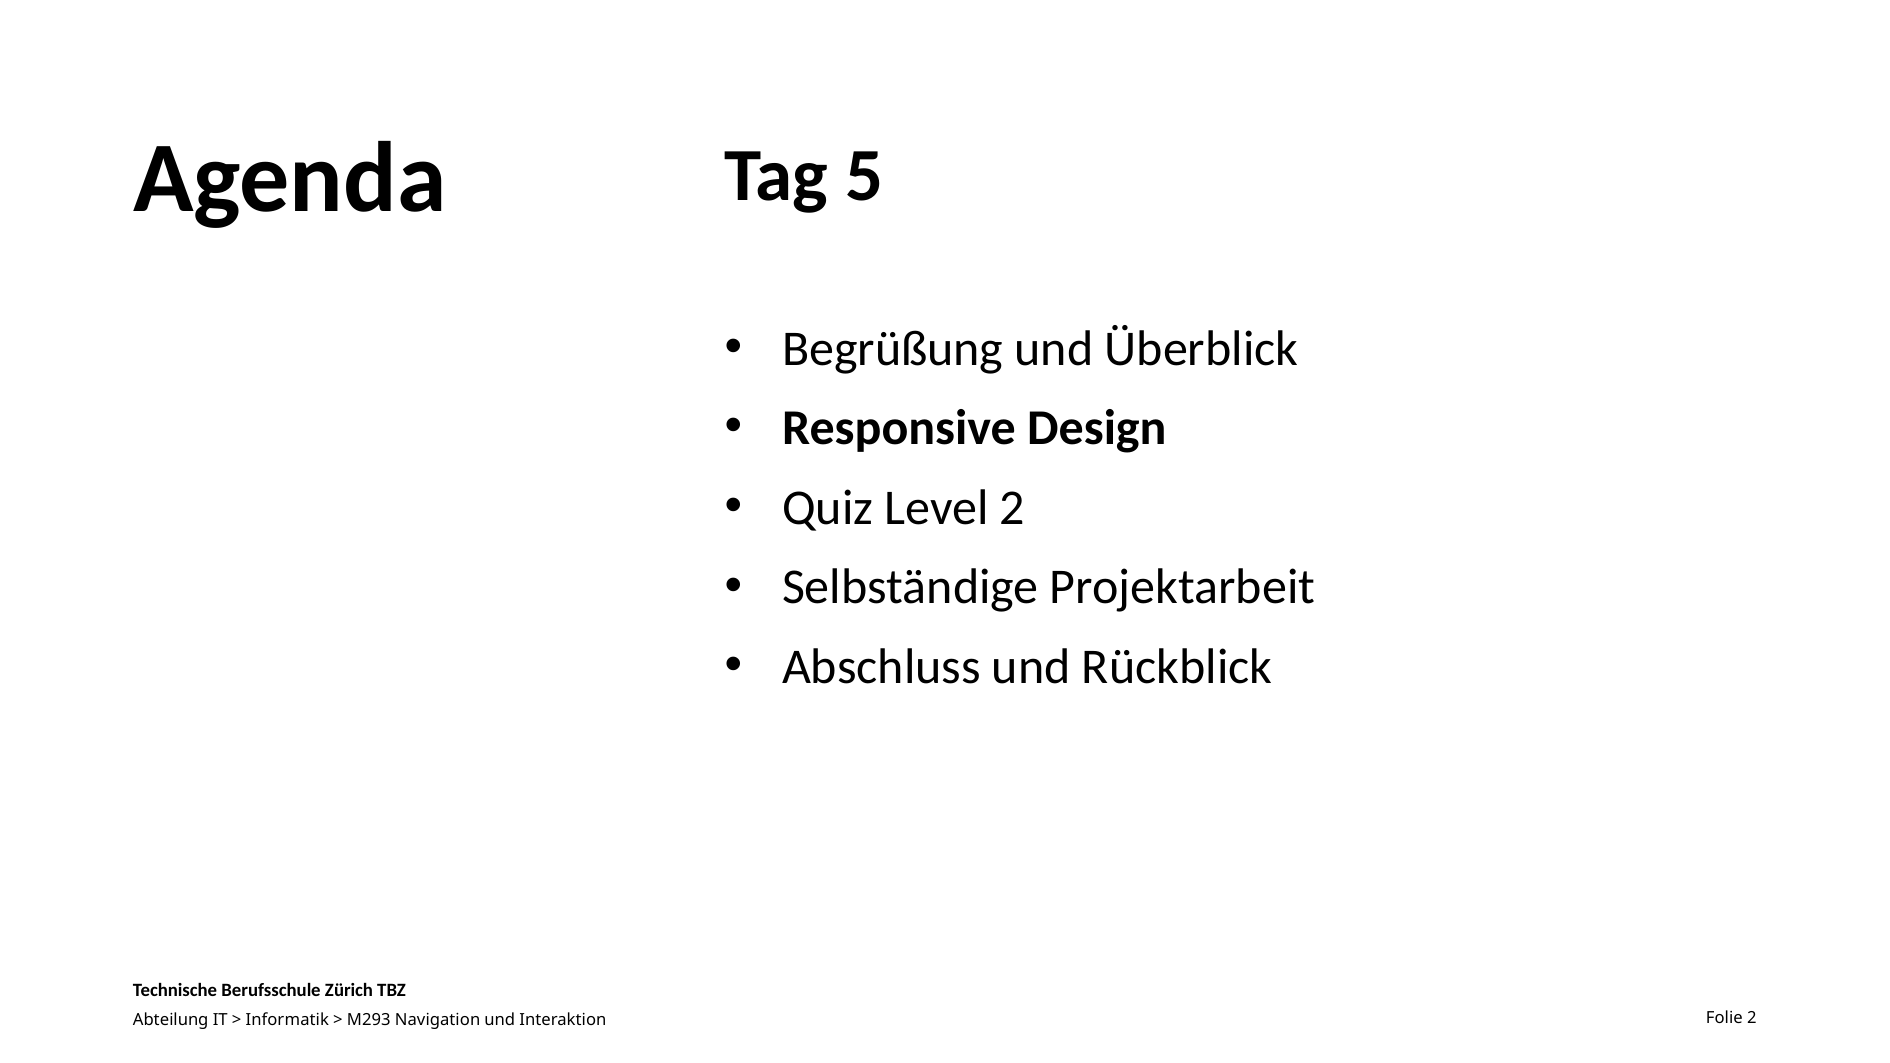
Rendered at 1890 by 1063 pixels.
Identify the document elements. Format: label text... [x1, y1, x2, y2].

slide_number Folie 2 [944, 1003, 1772, 1034]
list Tag 5 Begrüßung und Überblick Responsive Design Quiz Level 2 Selbständige Projektarbeit Abschluss und Rückblick [708, 118, 1772, 945]
title Agenda [118, 118, 650, 355]
footer Abteilung IT > Informatik > M293 Navigation und Interaktion [118, 1003, 944, 1034]
